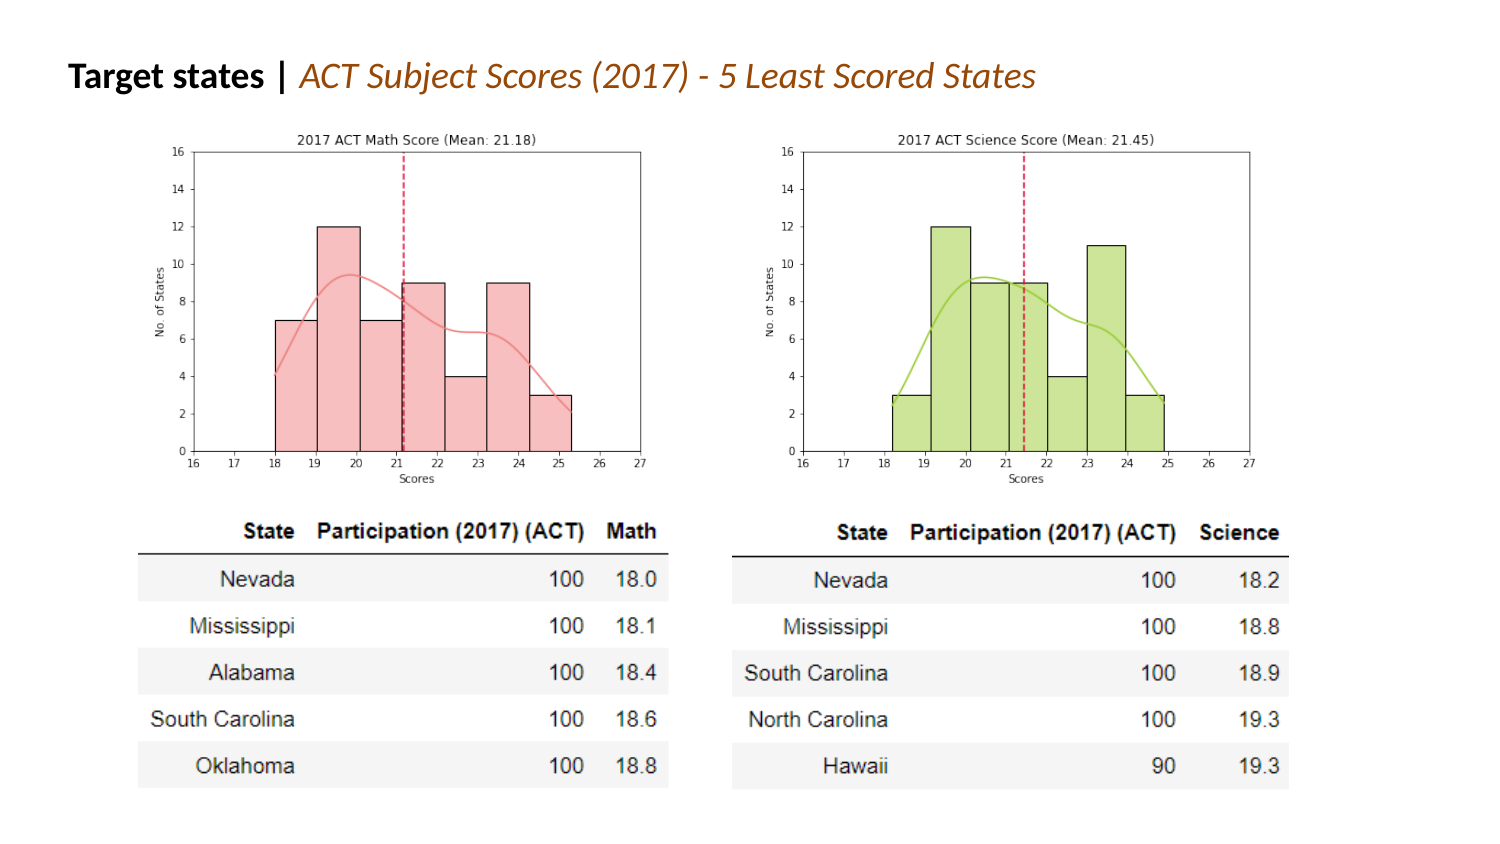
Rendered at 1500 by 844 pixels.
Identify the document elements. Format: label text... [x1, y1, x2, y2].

picture [765, 127, 1289, 492]
picture [732, 514, 1289, 792]
picture [138, 514, 673, 792]
text_box Target states | ACT Subject Scores (2017) - 5 Least Scored States [53, 43, 1199, 105]
picture [143, 127, 667, 492]
